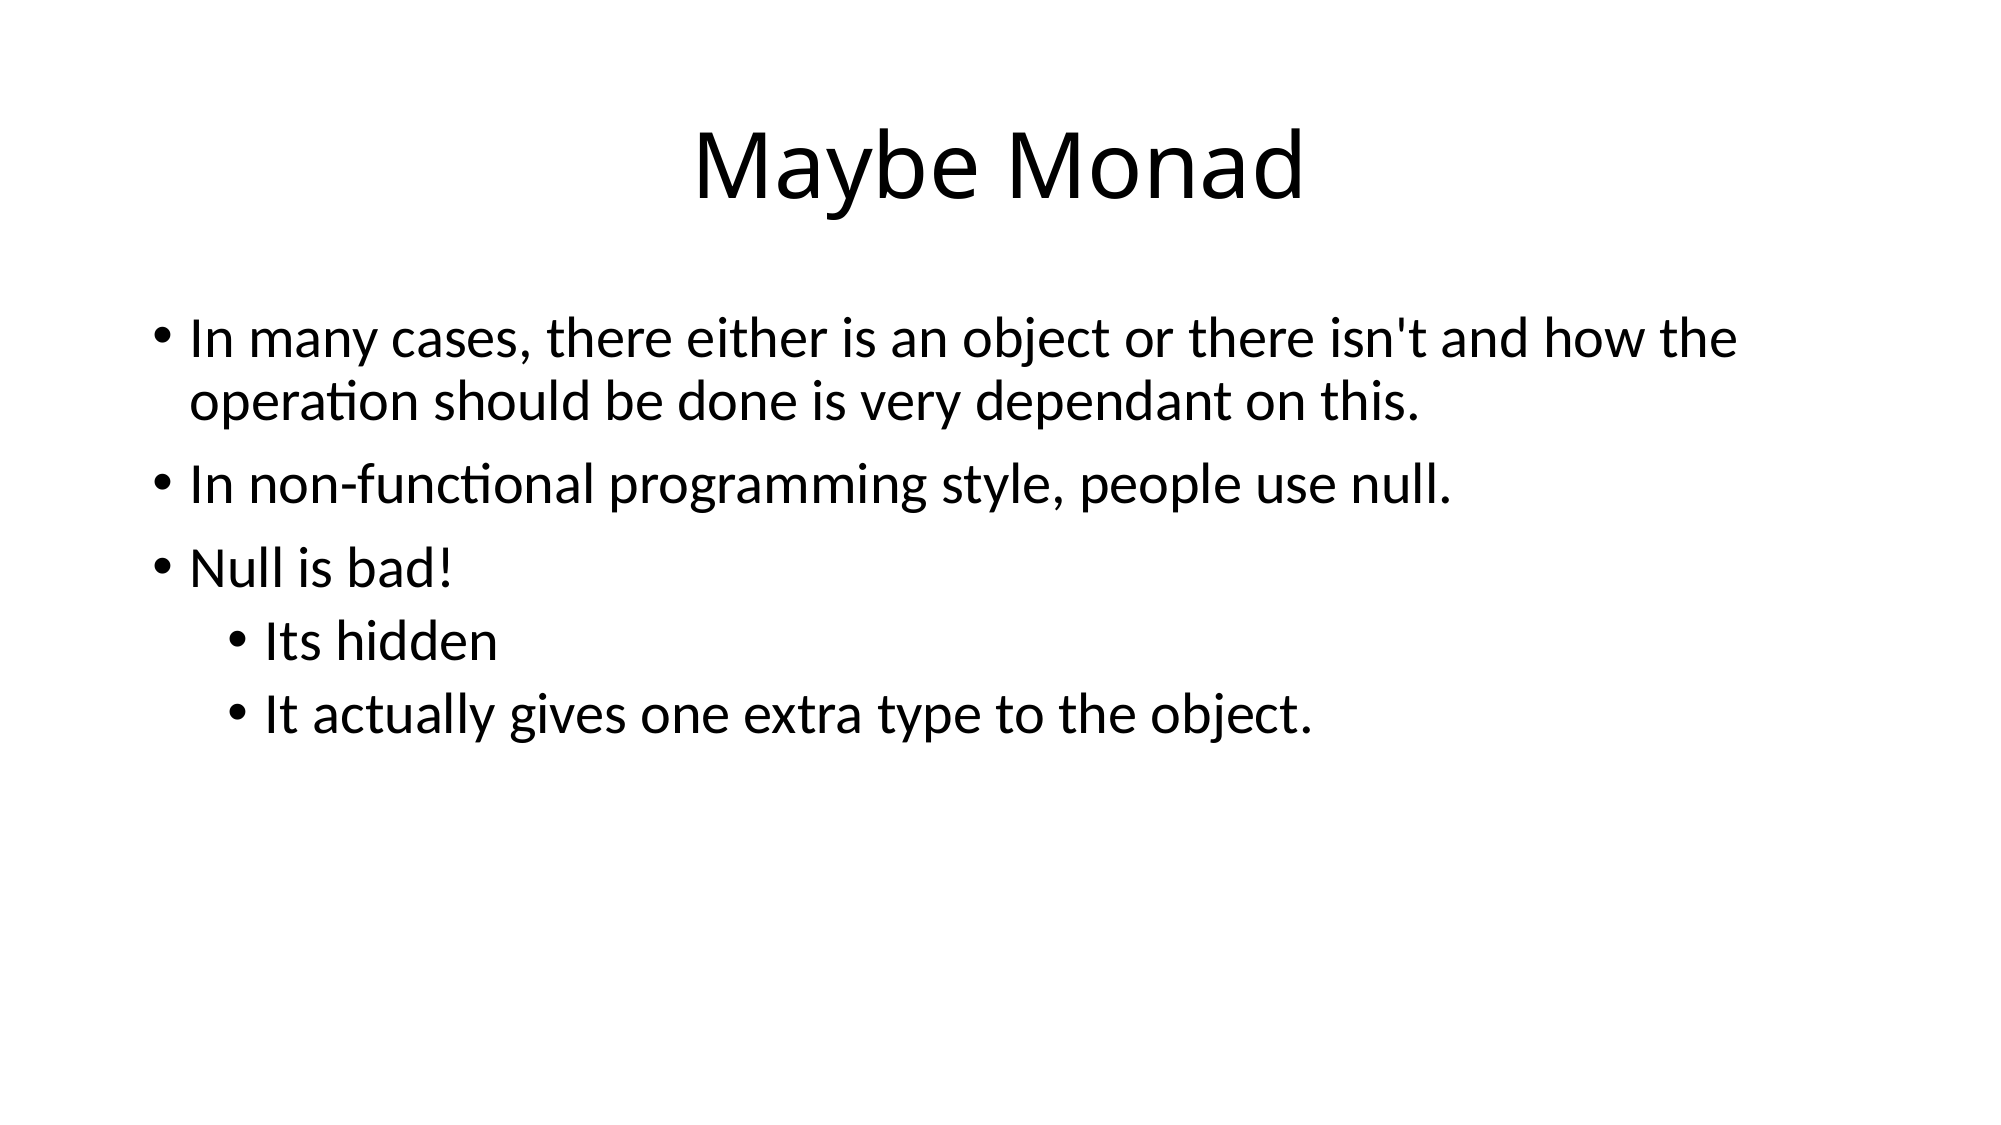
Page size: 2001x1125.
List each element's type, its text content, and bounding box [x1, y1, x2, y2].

title Maybe Monad [137, 59, 1863, 278]
list In many cases, there either is an object or there isn't and how the operation should be done is very dependant on this. In non-functional programming style, people use null. Null is bad! Its hidden It actually gives one extra type to the object. [137, 299, 1863, 1014]
